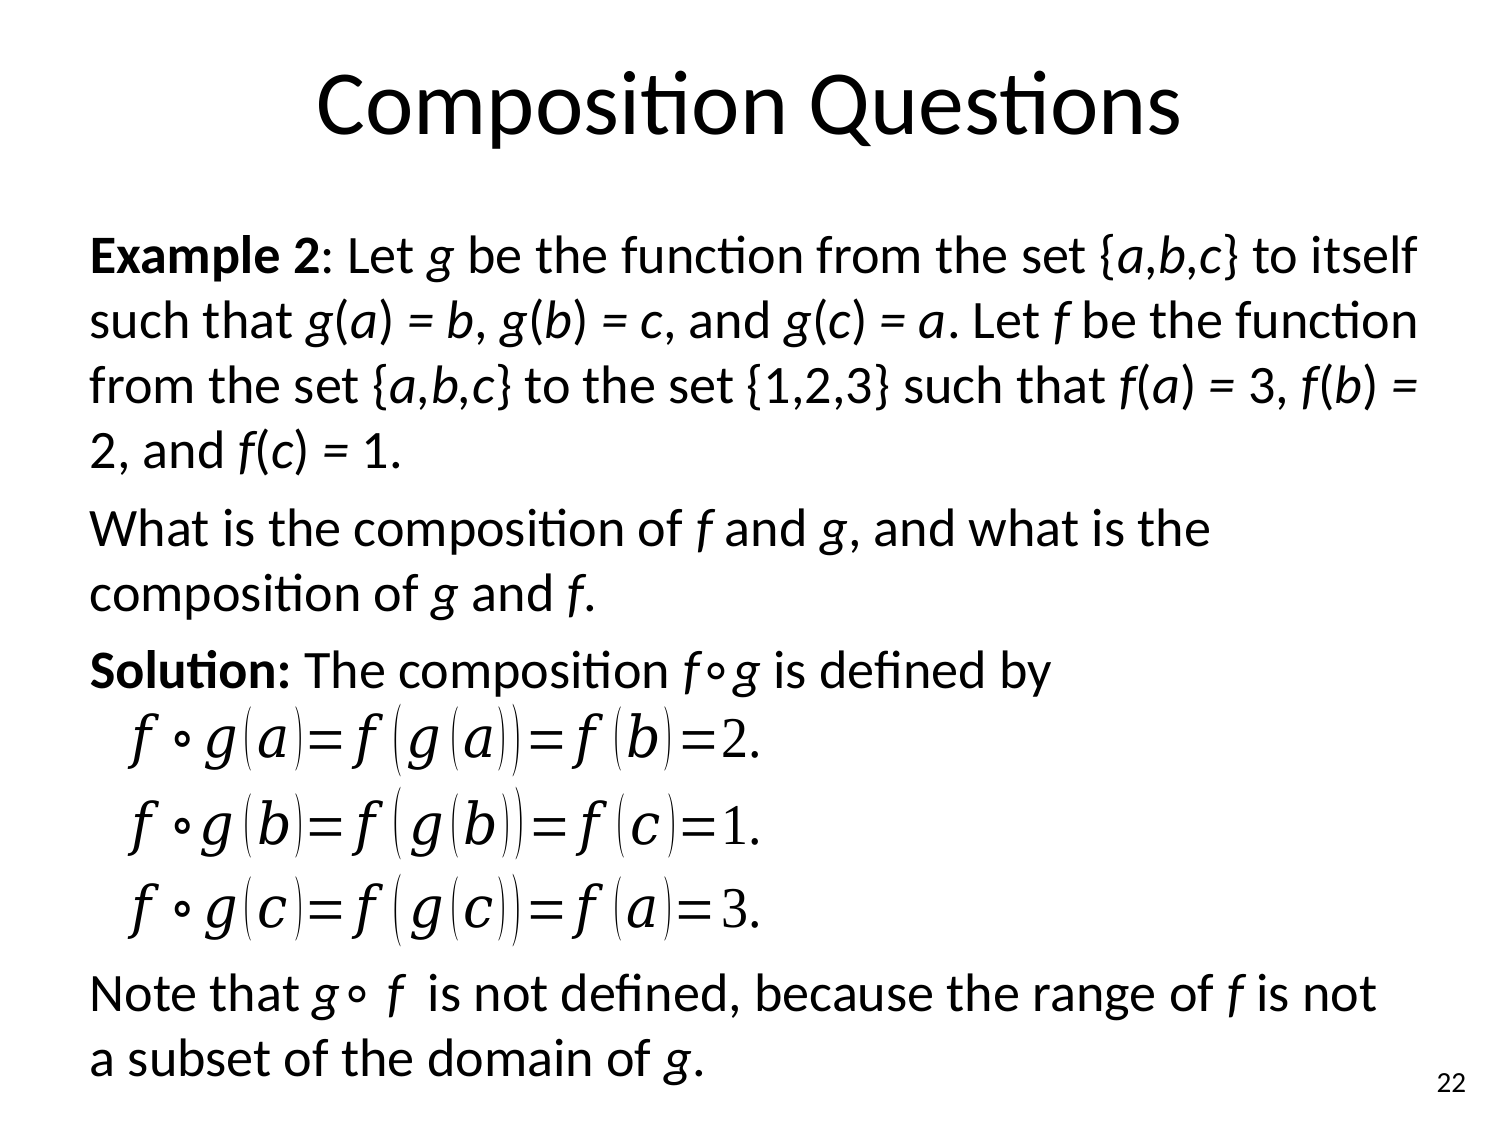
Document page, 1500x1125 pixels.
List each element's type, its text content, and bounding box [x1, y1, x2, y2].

list Example 2: Let g be the function from the set {a,b,c} to itself such that g(a) = b, g(b) = c, and g(c) = a. Let f be the function from the set {a,b,c} to the set {1,2,3} such that f(a) = 3, f(b) = 2, and f(c) = 1. What is the composition of f and g, and what is the composition of g and f. Solution: The composition f∘g is defined by [75, 212, 1438, 713]
list Note that g∘ f is not defined, because the range of f is not a subset of the domain of g. [75, 950, 1425, 1088]
title Composition Questions [0, 0, 1500, 195]
